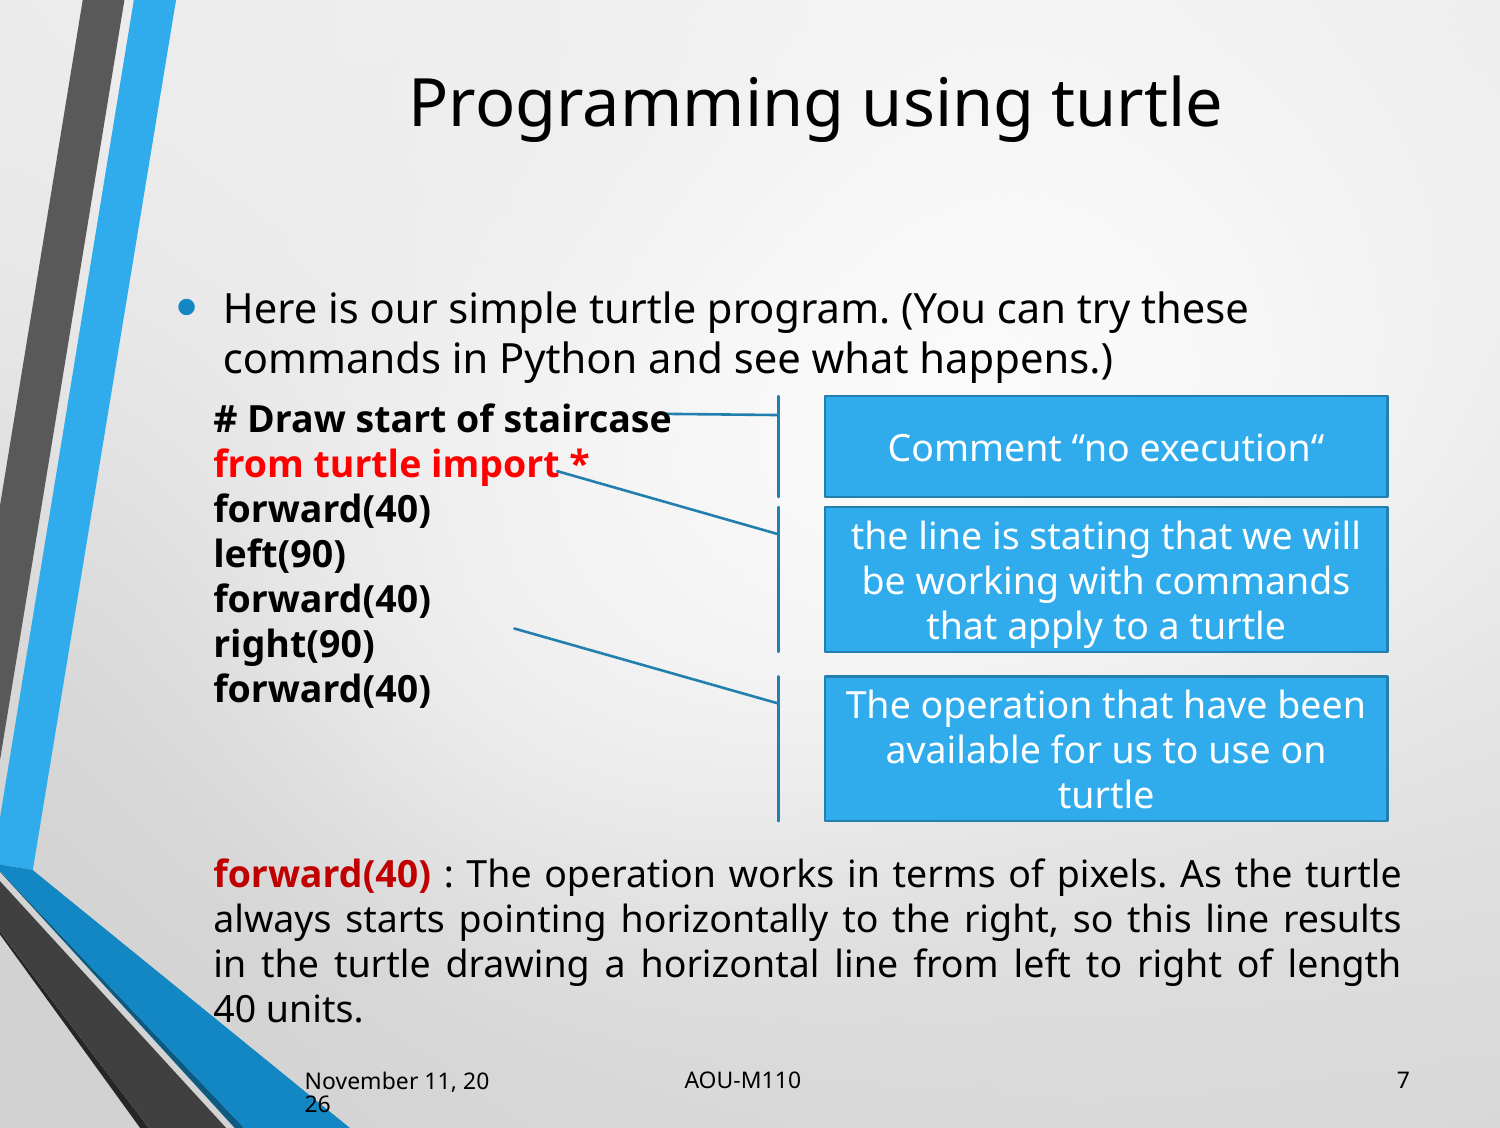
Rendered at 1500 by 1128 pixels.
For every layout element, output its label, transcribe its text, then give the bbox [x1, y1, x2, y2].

title Programming using turtle [161, 17, 1472, 183]
list Here is our simple turtle program. (You can try these commands in Python and see what happens.) [161, 273, 1425, 455]
text_box forward(40) : The operation works in terms of pixels. As the turtle always starts pointing horizontally to the right, so this line results in the turtle drawing a horizontal line from left to right of length 40 units. [198, 842, 1418, 1038]
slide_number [289, 1052, 509, 1113]
slide_number 7 [1354, 1050, 1425, 1111]
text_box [198, 386, 1388, 822]
footer AOU-M110 [669, 1050, 838, 1111]
